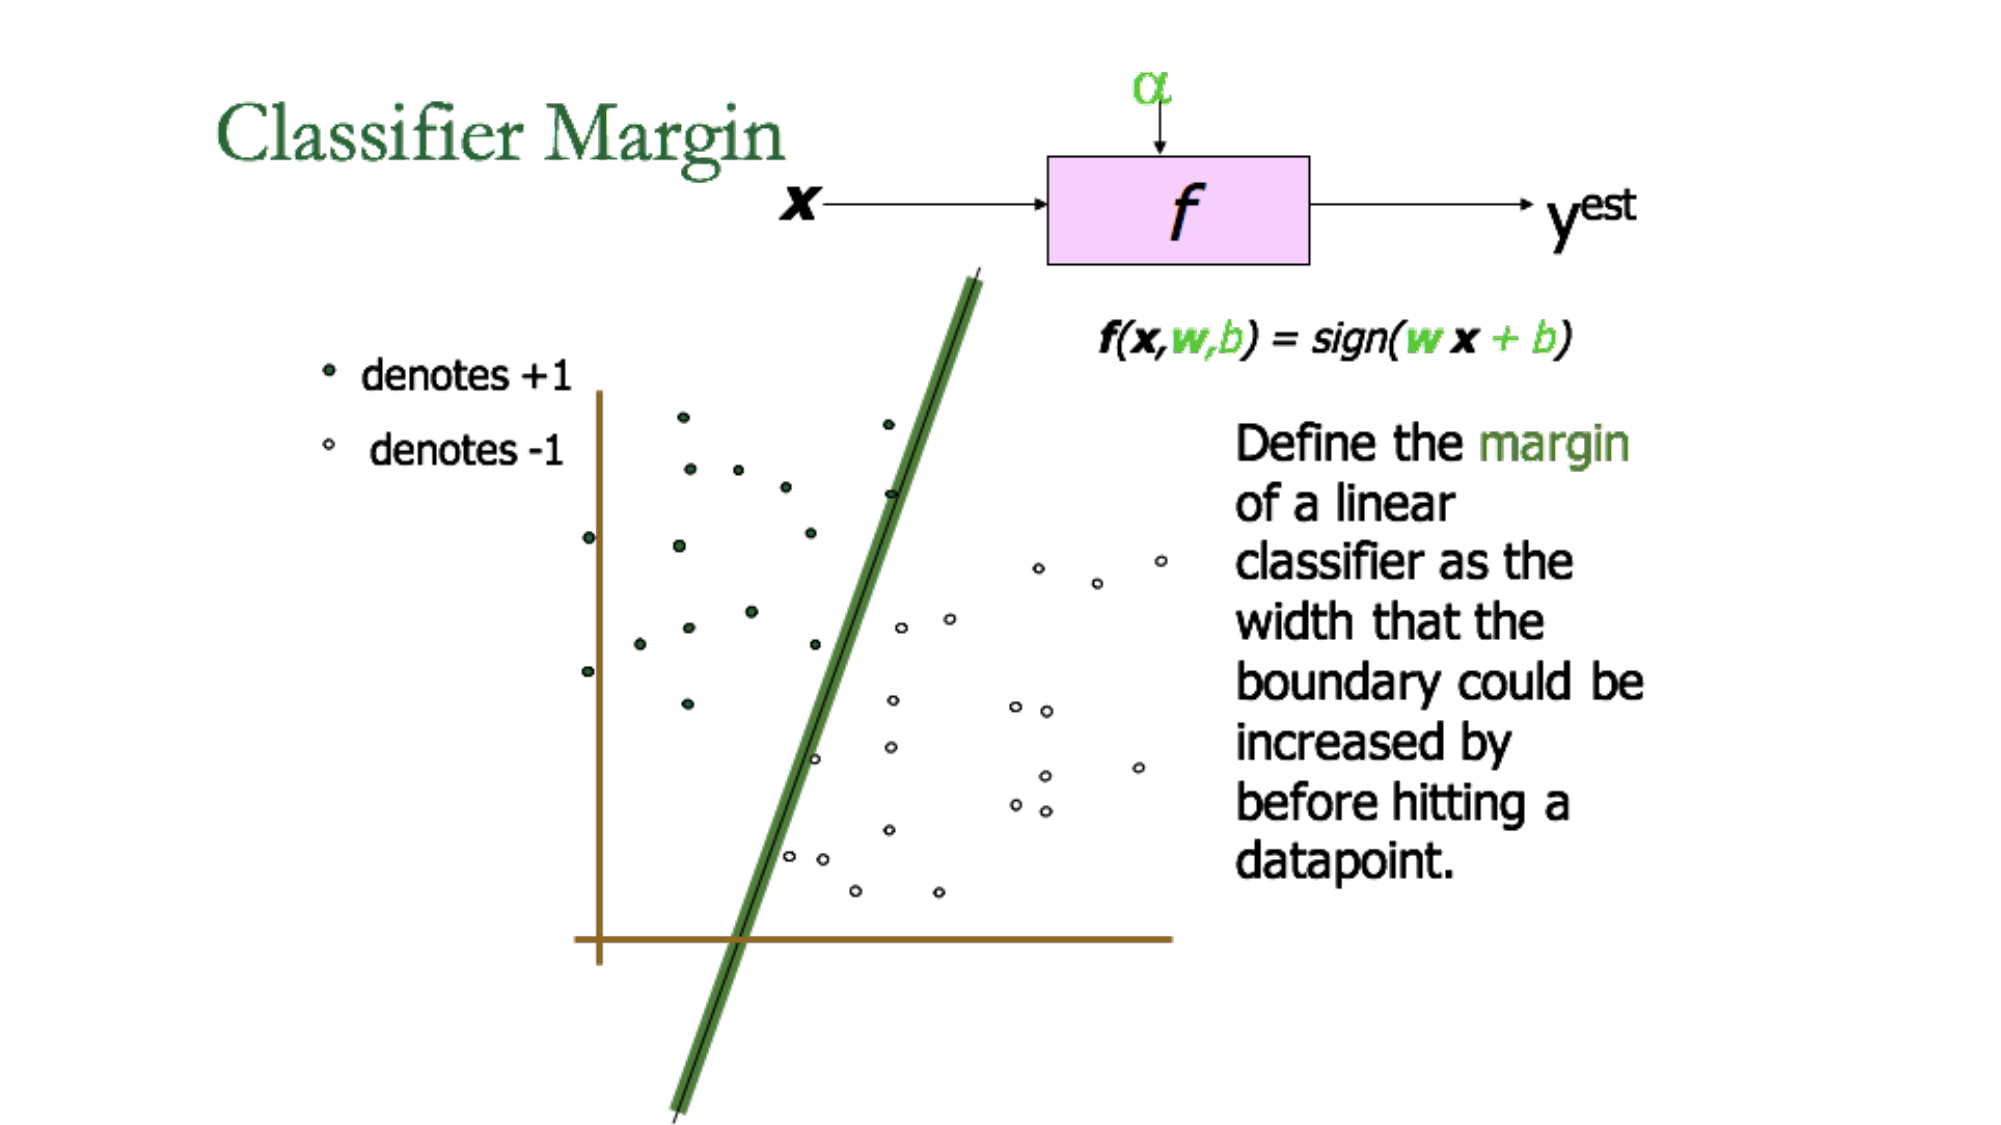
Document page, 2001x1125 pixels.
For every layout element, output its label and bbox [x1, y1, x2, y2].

picture [163, 19, 1691, 1125]
